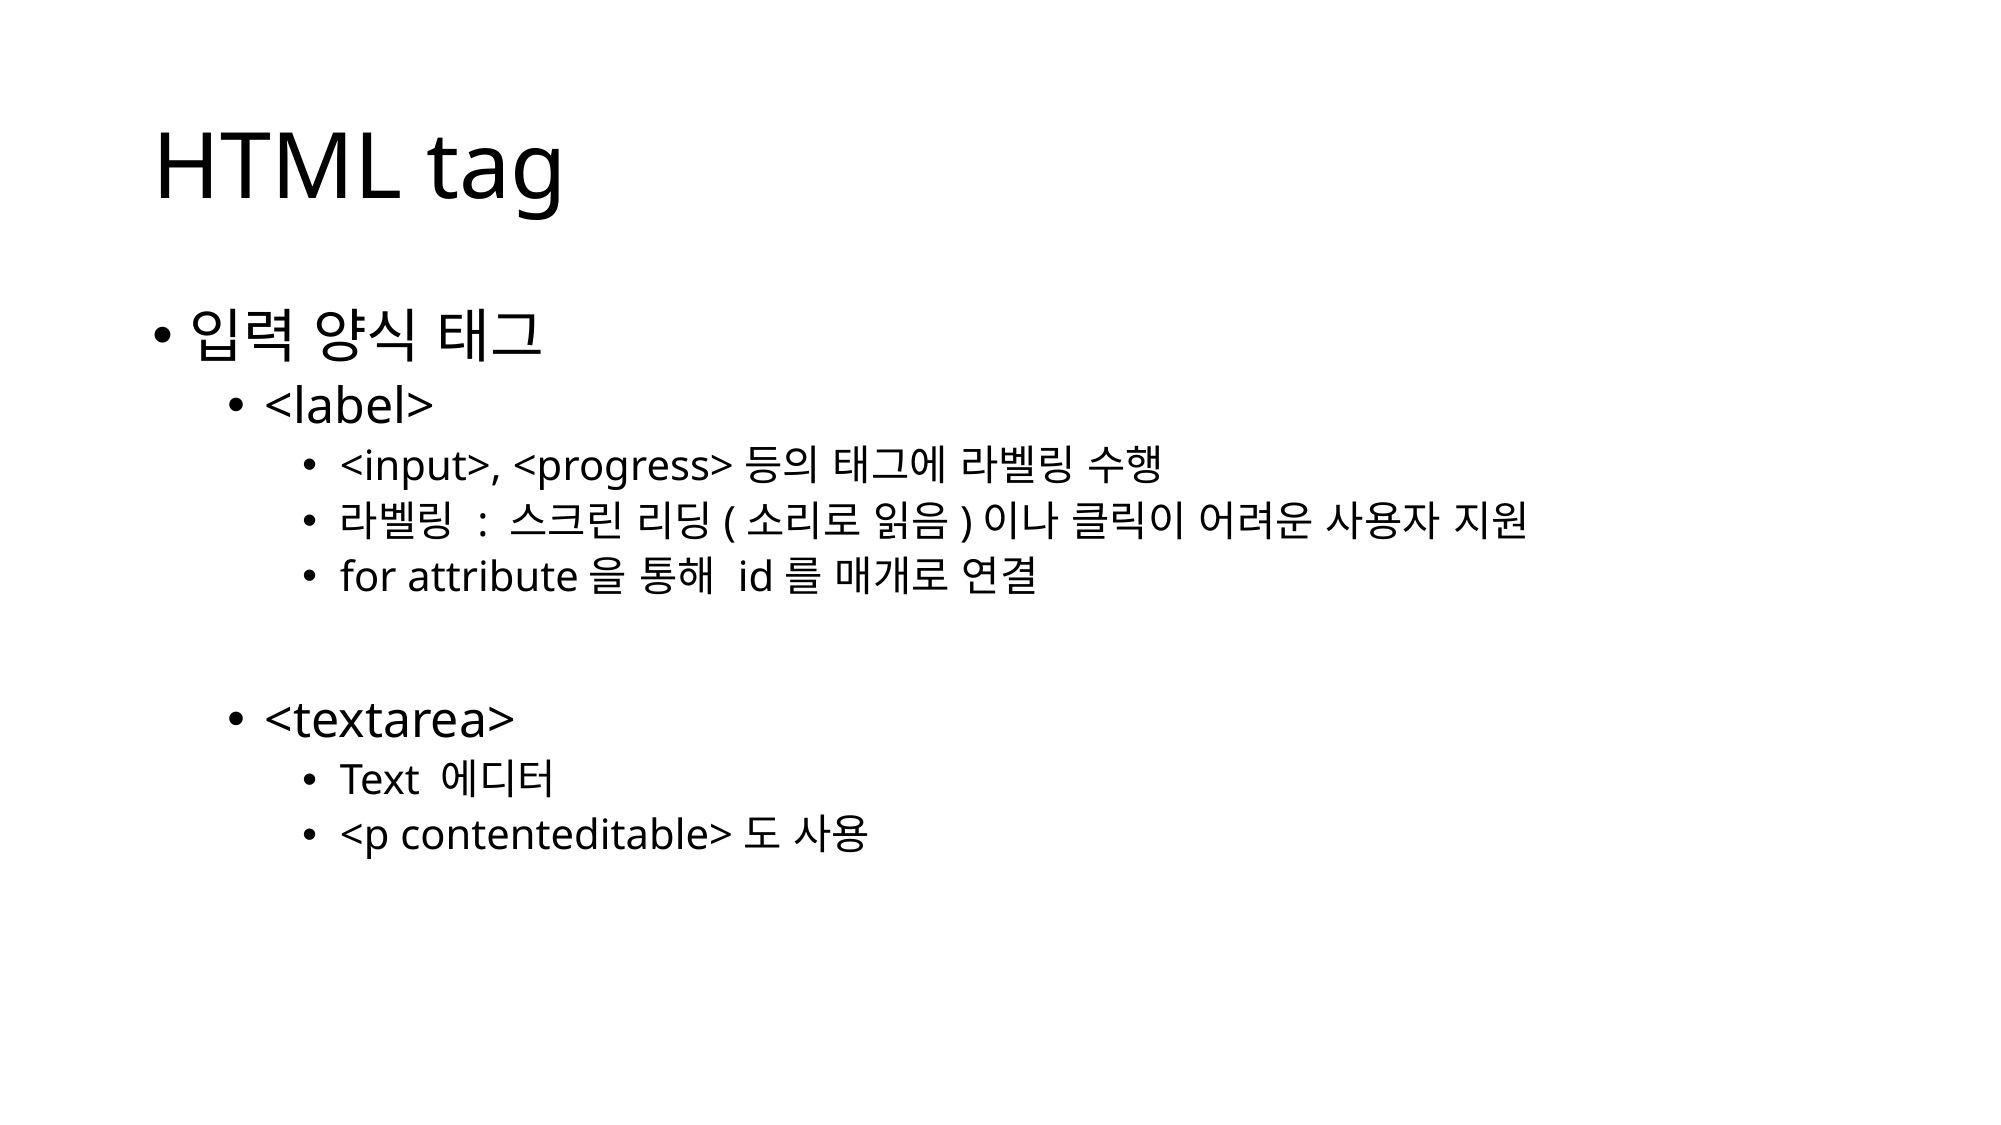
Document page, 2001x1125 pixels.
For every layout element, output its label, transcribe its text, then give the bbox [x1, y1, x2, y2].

list 입력 양식 태그 <label> <input>, <progress>등의 태그에 라벨링 수행 라벨링 : 스크린 리딩(소리로 읽음)이나 클릭이 어려운 사용자 지원 for attribute을 통해 id를 매개로 연결 <textarea> Text 에디터 <p contenteditable>도 사용 [137, 299, 1863, 1014]
title HTML tag [137, 59, 1863, 278]
